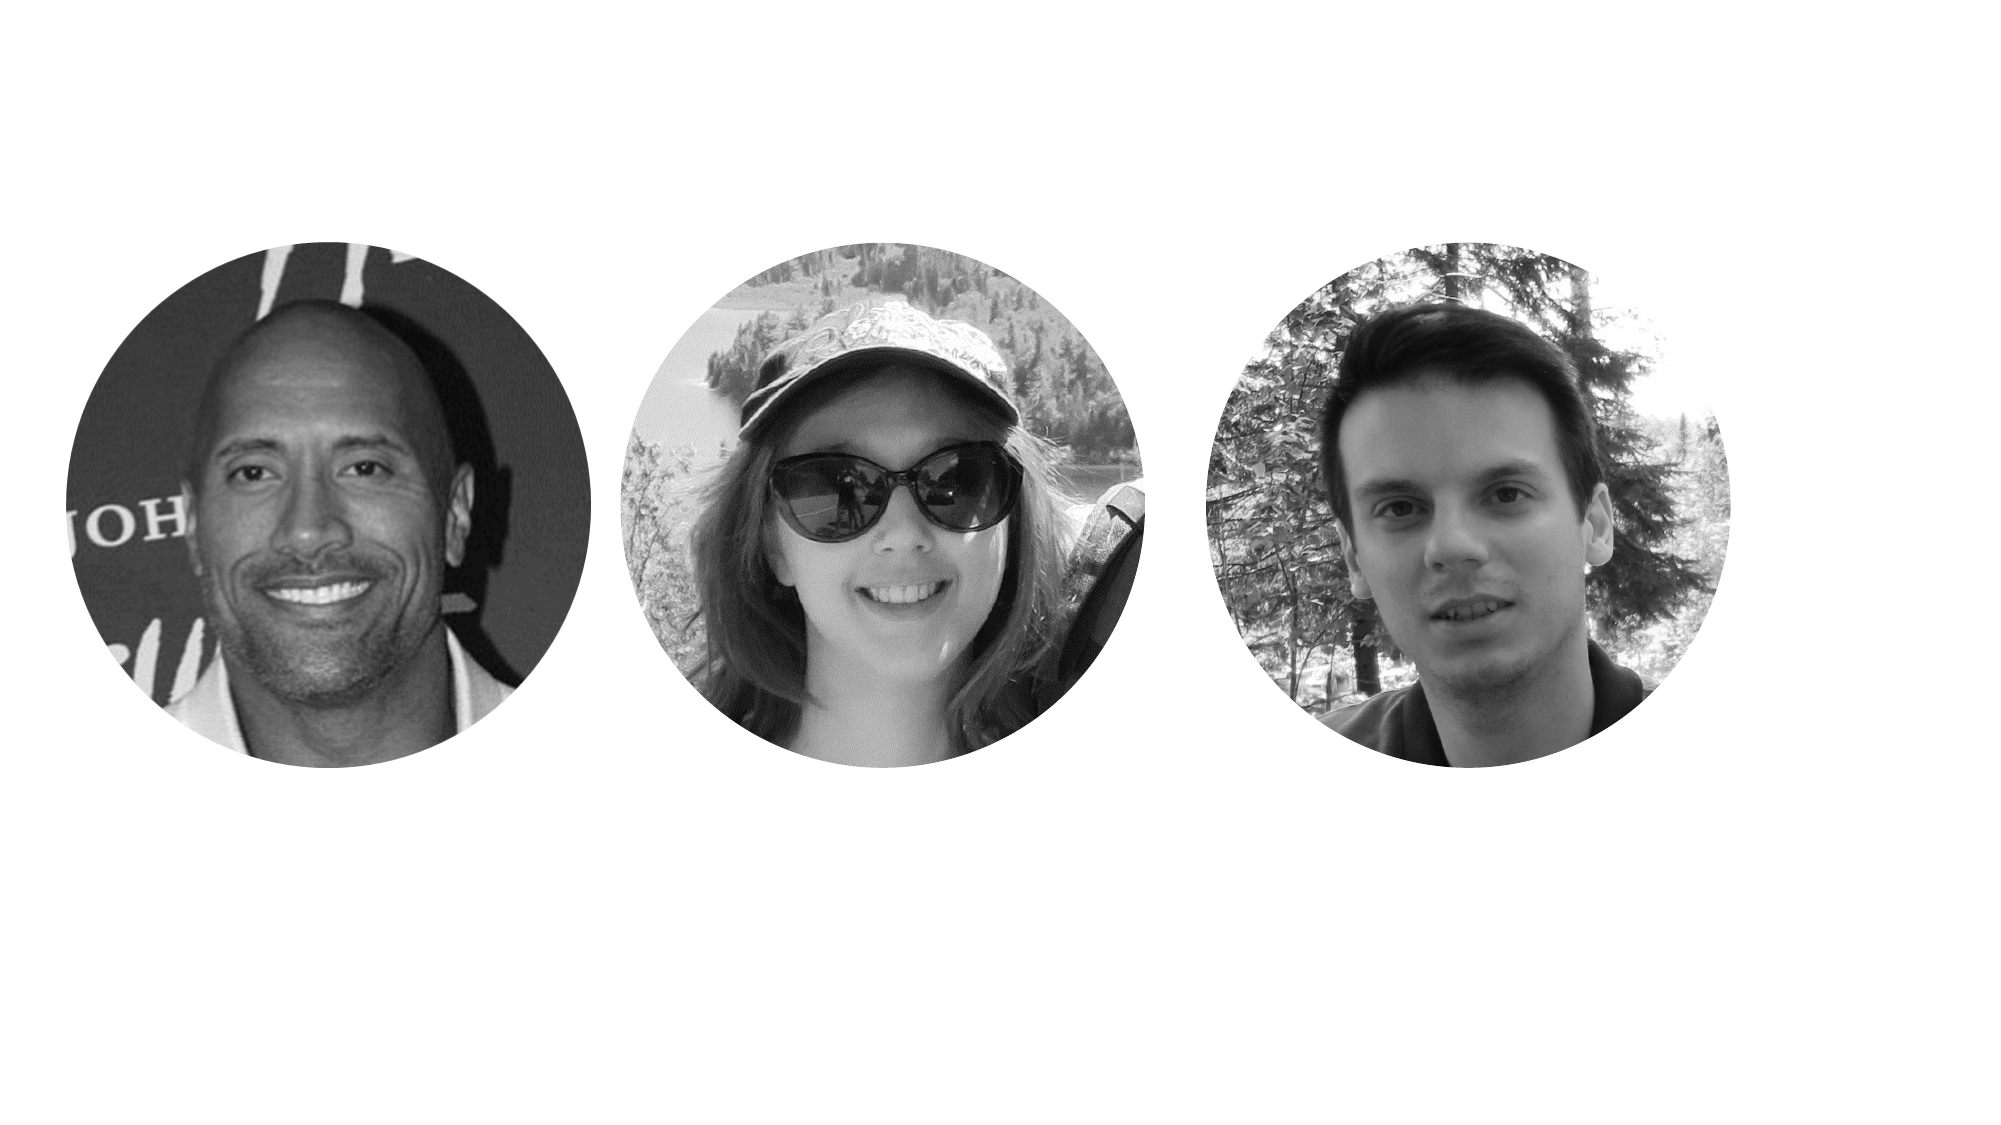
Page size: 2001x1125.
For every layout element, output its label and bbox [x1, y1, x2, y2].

picture [66, 242, 591, 768]
picture [1205, 242, 1731, 768]
picture [620, 242, 1146, 768]
